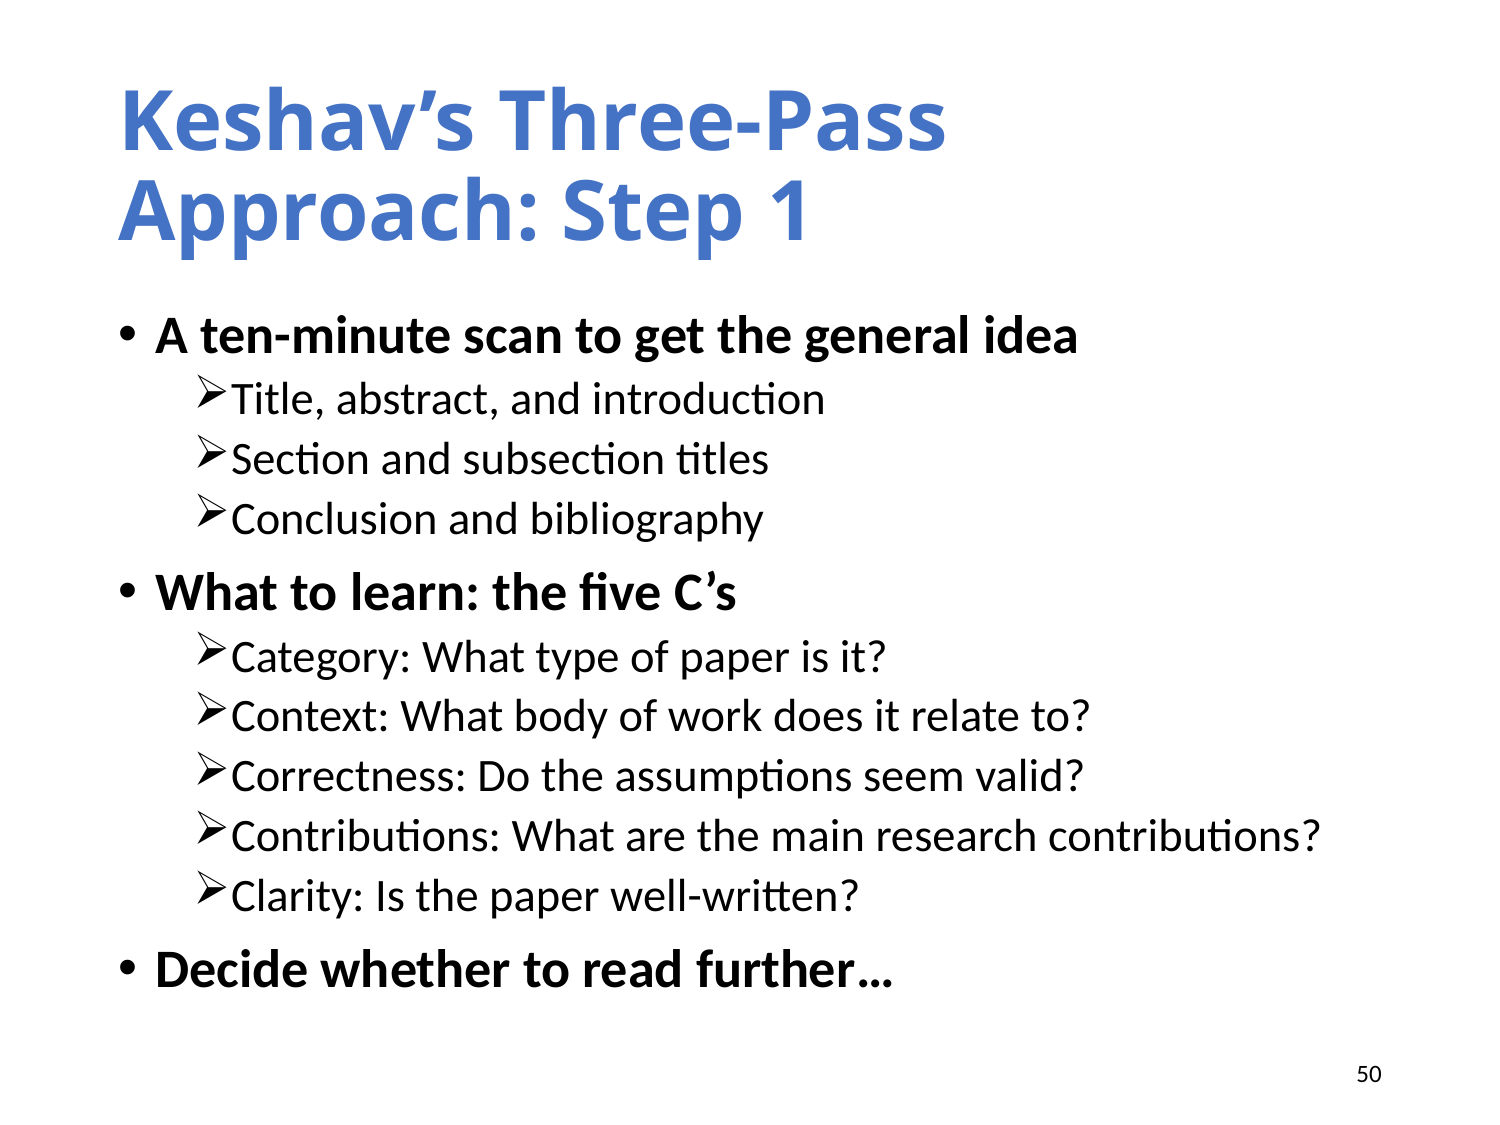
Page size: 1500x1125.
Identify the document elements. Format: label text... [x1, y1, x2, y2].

slide_number 50 [1059, 1042, 1397, 1103]
title Keshav’s Three-Pass Approach: Step 1 [103, 59, 1397, 278]
list A ten-minute scan to get the general idea Title, abstract, and introduction Section and subsection titles Conclusion and bibliography What to learn: the five C’s Category: What type of paper is it? Context: What body of work does it relate to? Correctness: Do the assumptions seem valid? Contributions: What are the main research contributions? Clarity: Is the paper well-written? Decide whether to read further… [103, 299, 1397, 1014]
